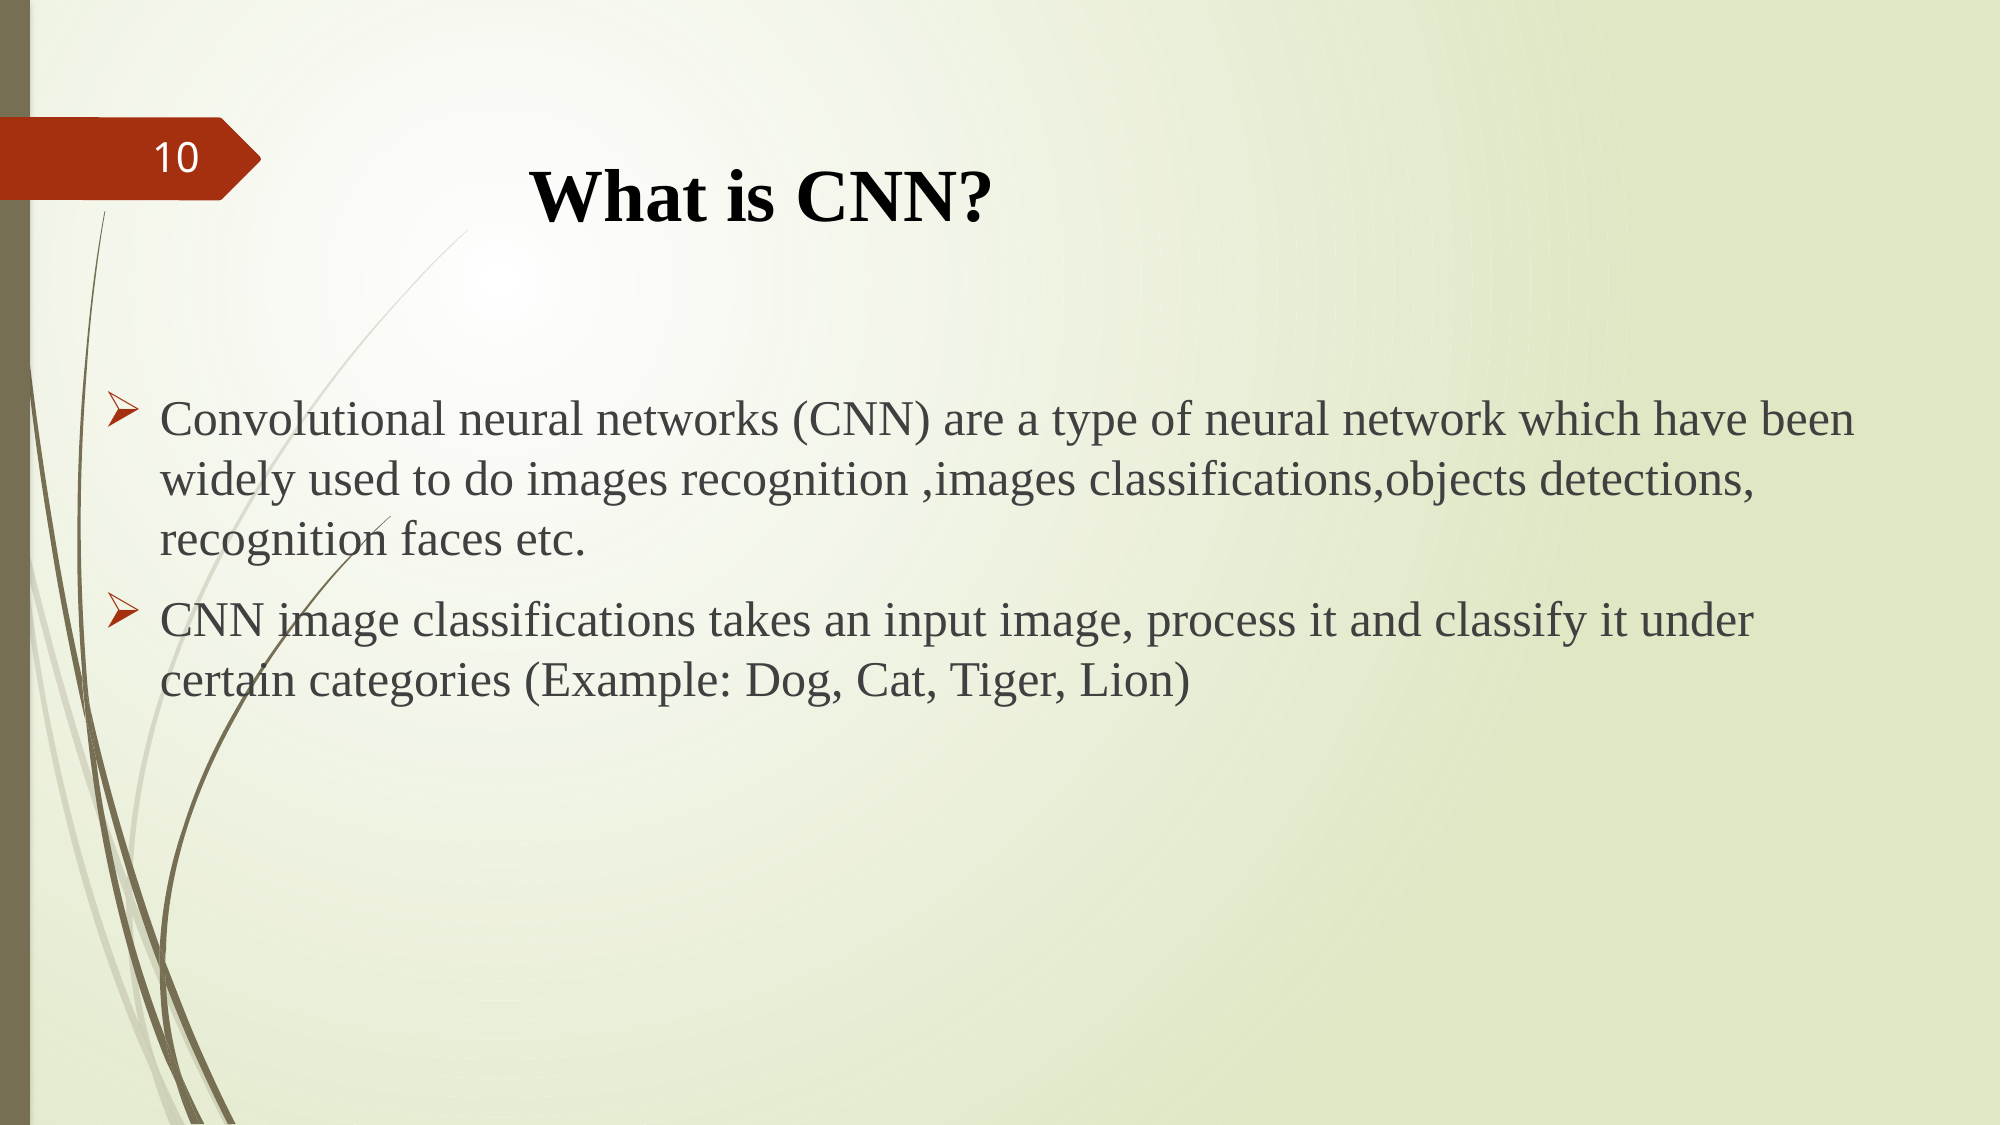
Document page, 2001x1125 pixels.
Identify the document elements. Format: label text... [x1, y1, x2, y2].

slide_number 10 [87, 129, 216, 190]
title What is CNN? [119, 138, 1699, 359]
list Convolutional neural networks (CNN) are a type of neural network which have been widely used to do images recognition ,images classifications,objects detections, recognition faces etc. CNN image classifications takes an input image, process it and classify it under certain categories (Example: Dog, Cat, Tiger, Lion) [88, 378, 1889, 972]
